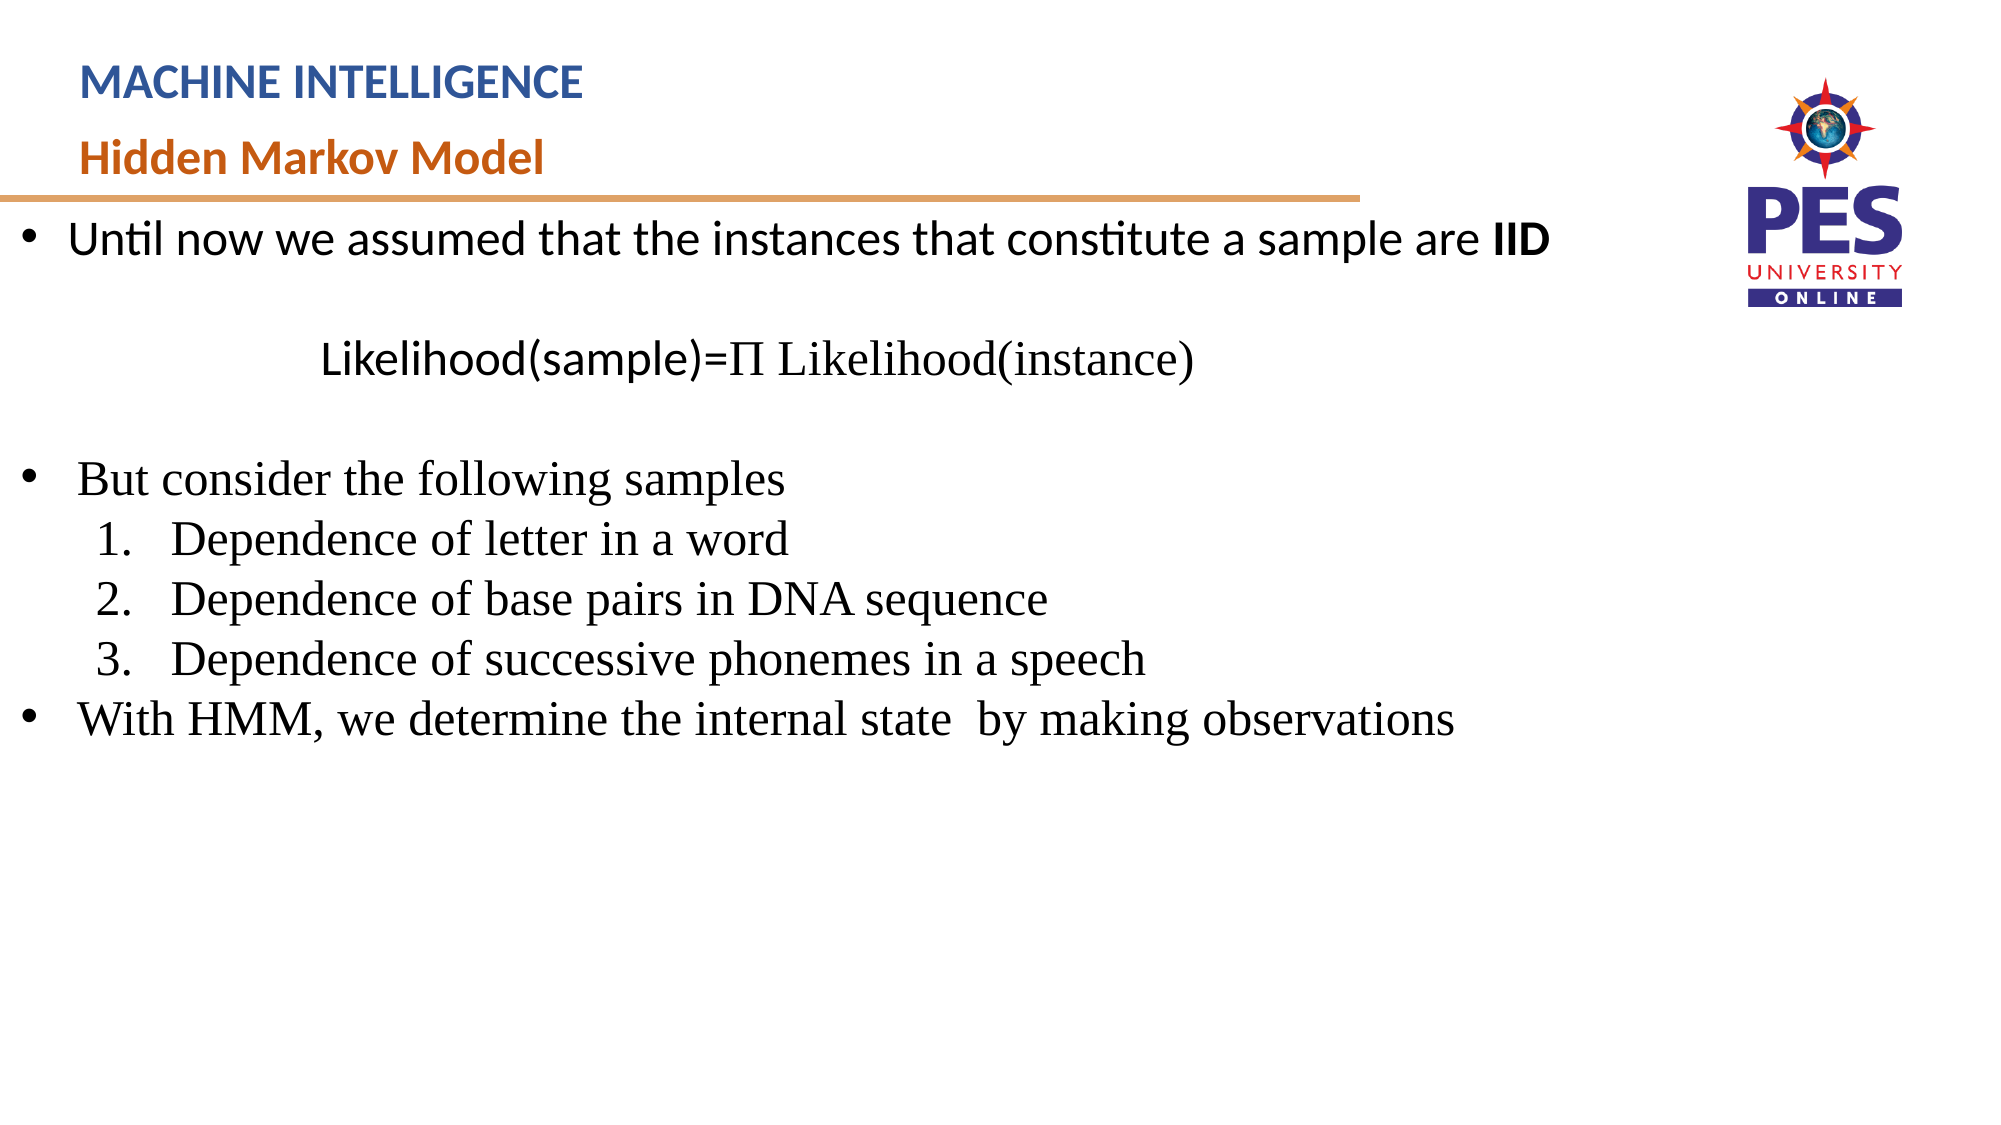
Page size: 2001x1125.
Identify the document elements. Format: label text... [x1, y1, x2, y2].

text_box Hidden Markov Model [64, 116, 1377, 192]
text_box MACHINE INTELLIGENCE [64, 41, 1295, 116]
text_box Until now we assumed that the instances that constitute a sample are IID Likelihood(sample)=Π Likelihood(instance) But consider the following samples Dependence of letter in a word Dependence of base pairs in DNA sequence Dependence of successive phonemes in a speech With HMM, we determine the internal state by making observations [5, 198, 1566, 754]
picture [1748, 76, 1902, 307]
